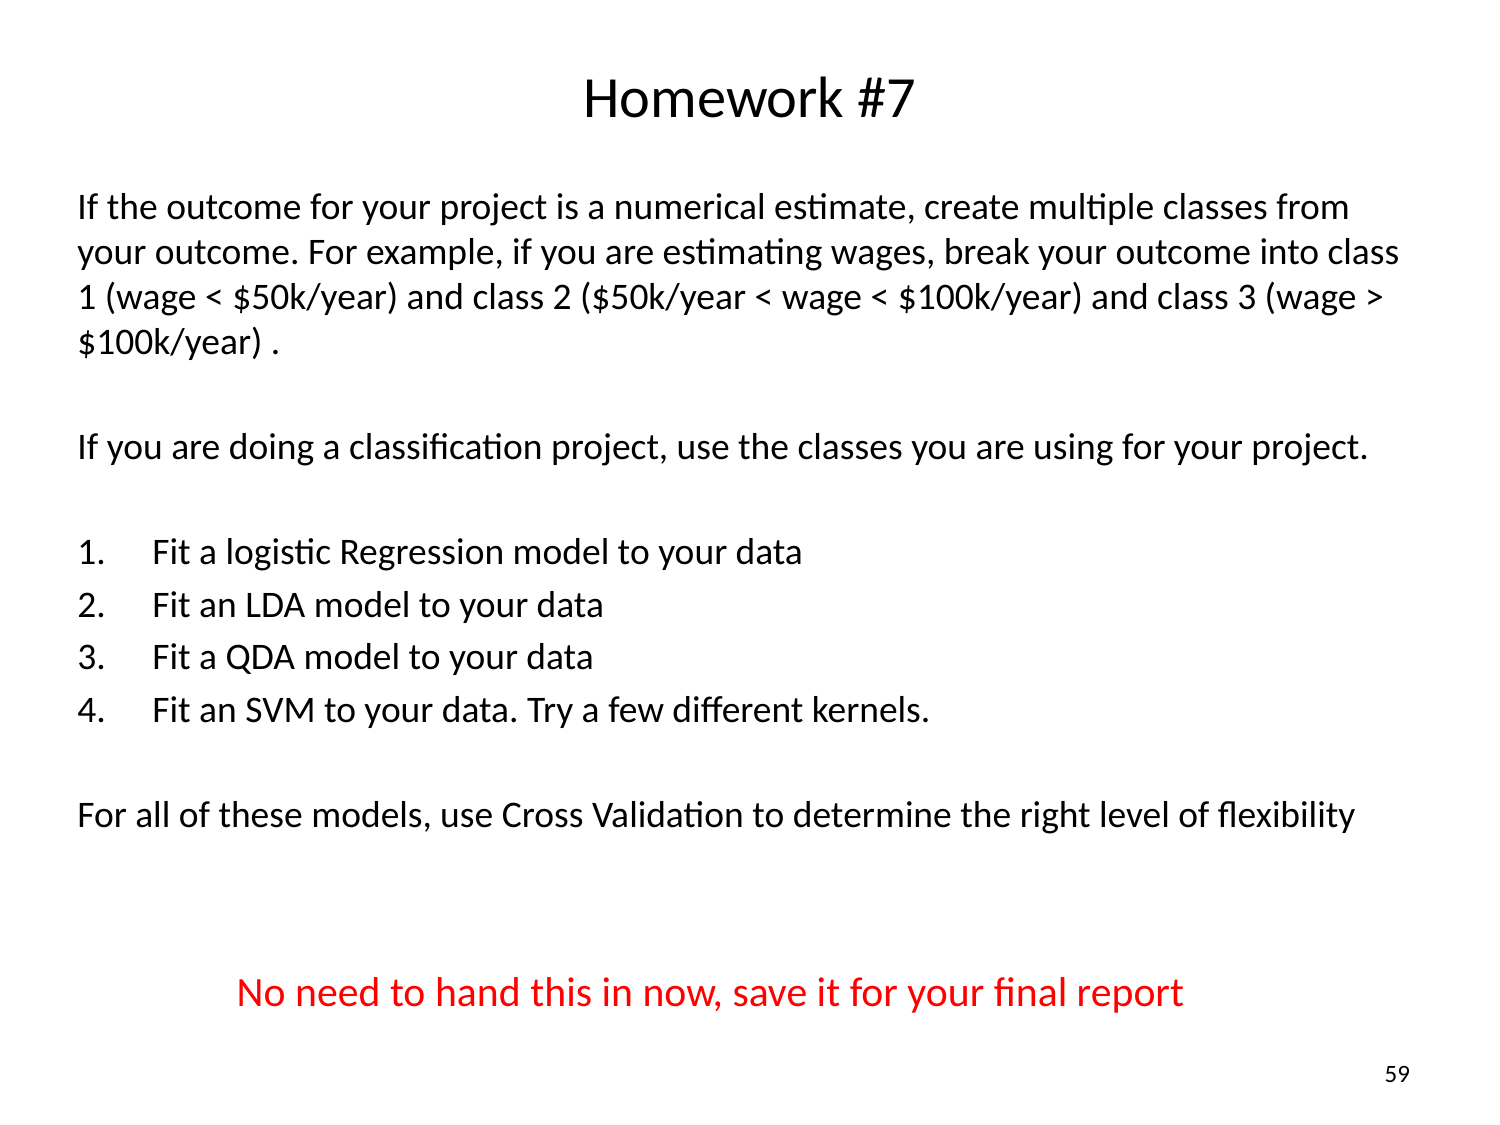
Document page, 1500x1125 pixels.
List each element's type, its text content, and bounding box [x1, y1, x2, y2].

title Homework #7 [75, 0, 1425, 174]
text_box No need to hand this in now, save it for your final report [221, 957, 1200, 1023]
slide_number 59 [1074, 1042, 1425, 1103]
list If the outcome for your project is a numerical estimate, create multiple classes from your outcome. For example, if you are estimating wages, break your outcome into class 1 (wage < $50k/year) and class 2 ($50k/year < wage < $100k/year) and class 3 (wage > $100k/year) . If you are doing a classification project, use the classes you are using for your project. Fit a logistic Regression model to your data Fit an LDA model to your data Fit a QDA model to your data Fit an SVM to your data. Try a few different kernels. For all of these models, use Cross Validation to determine the right level of flexibility [62, 174, 1425, 1050]
